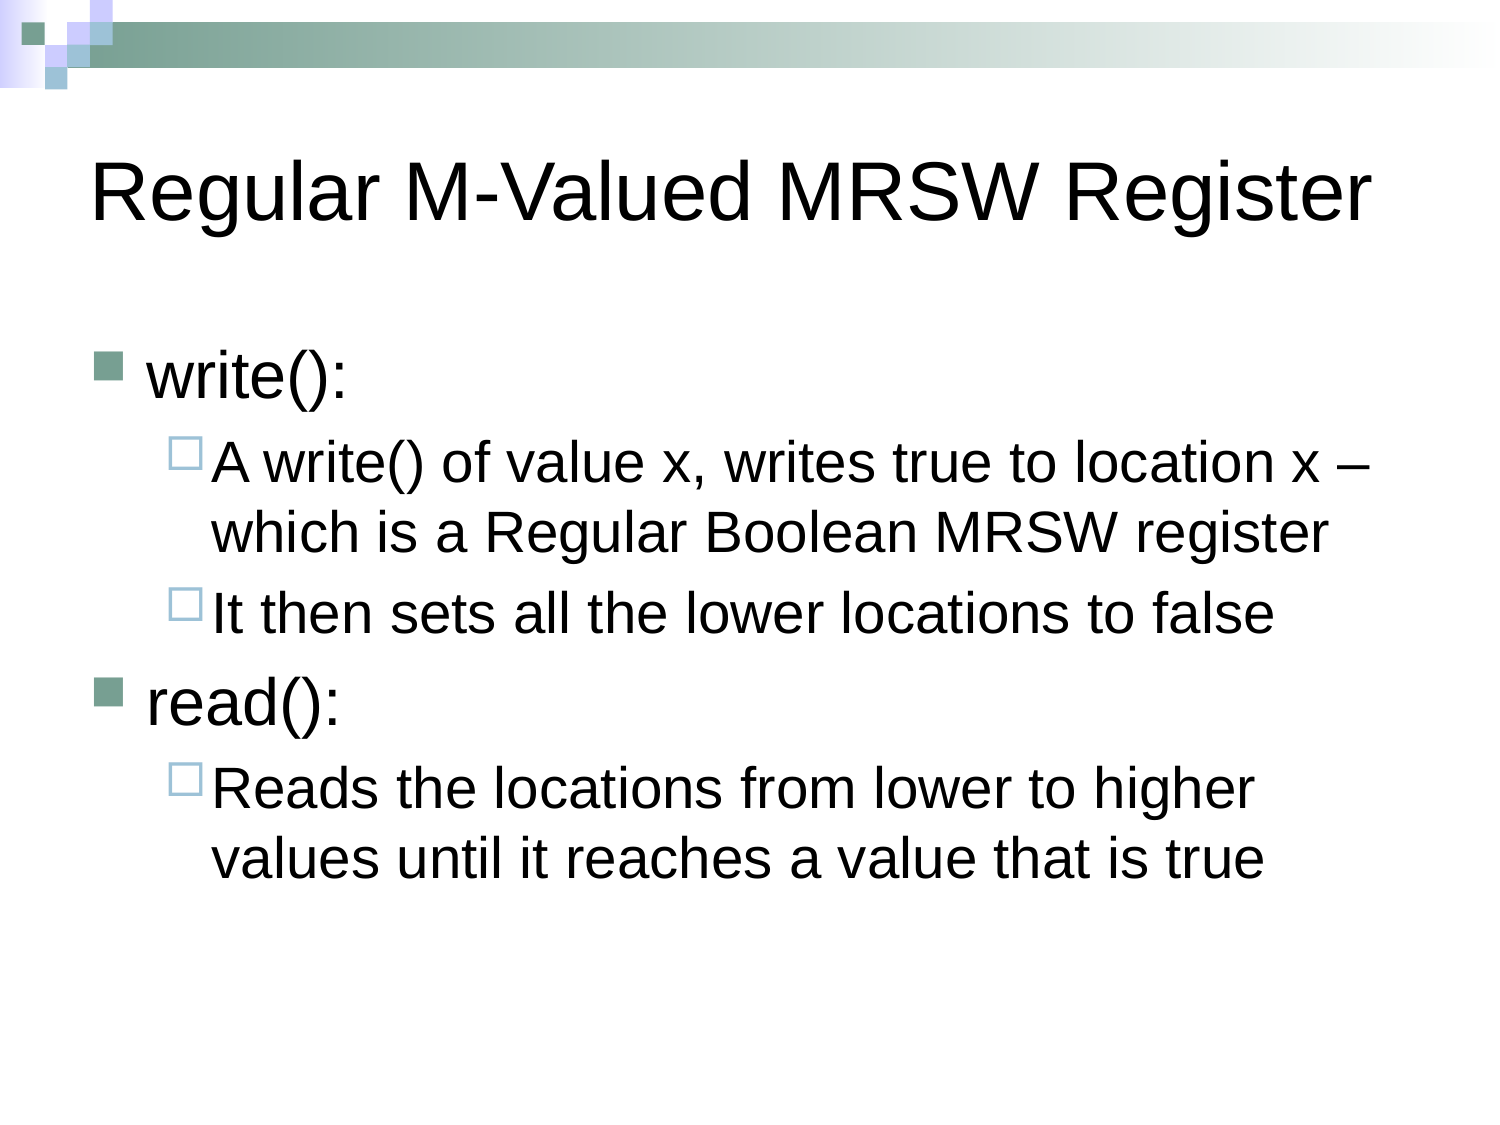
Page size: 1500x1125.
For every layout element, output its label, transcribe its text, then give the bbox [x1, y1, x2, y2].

text_box Regular M-Valued MRSW Register [75, 75, 1425, 300]
text_box write(): A write() of value x, writes true to location x – which is a Regular Boolean MRSW register It then sets all the lower locations to false read(): Reads the locations from lower to higher values until it reaches a value that is true [75, 324, 1425, 963]
